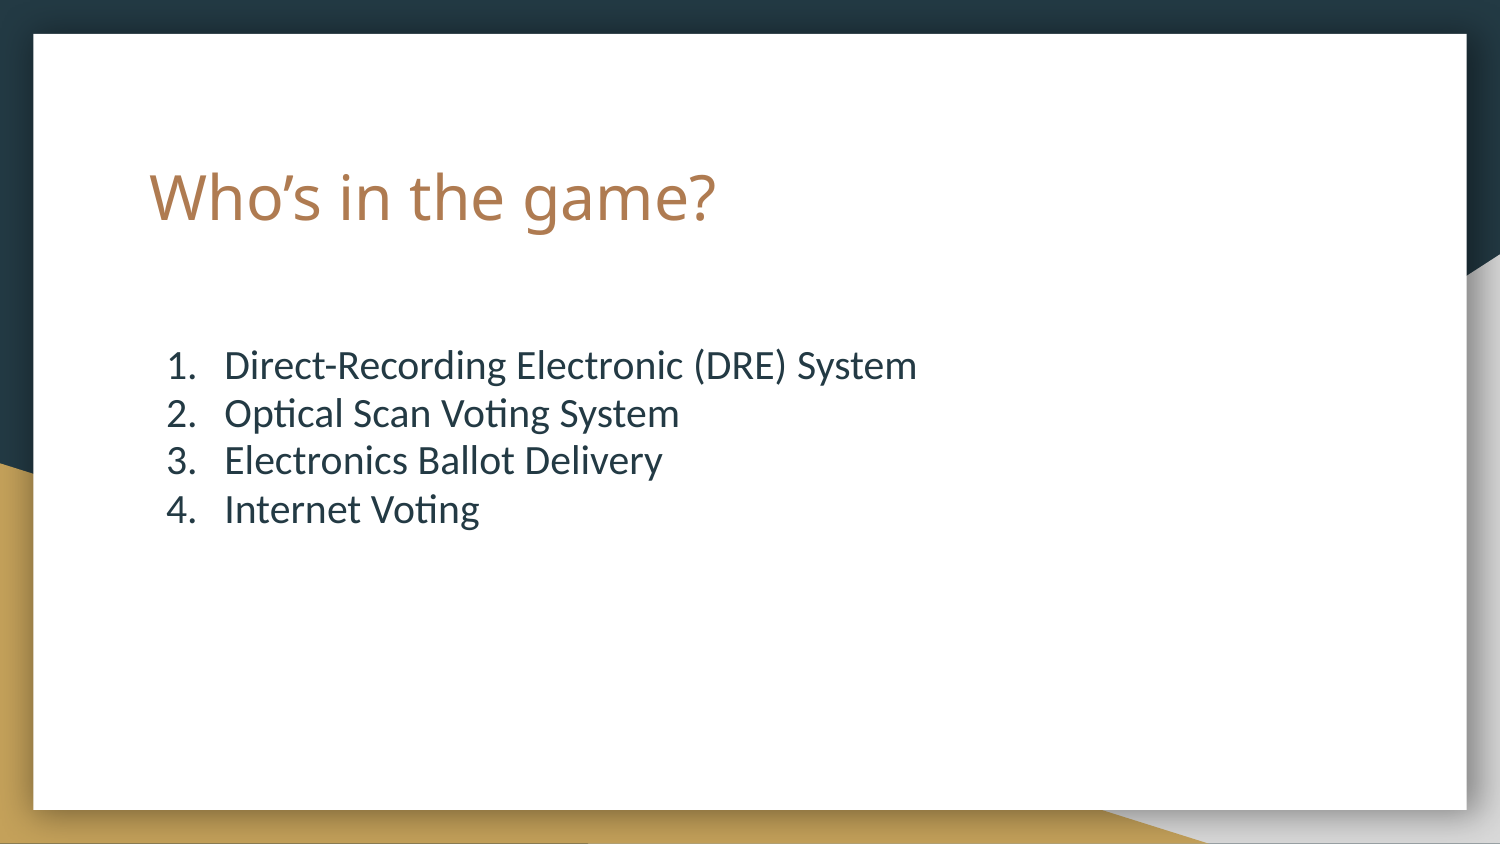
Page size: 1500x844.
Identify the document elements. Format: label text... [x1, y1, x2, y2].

list Direct-Recording Electronic (DRE) System Optical Scan Voting System Electronics Ballot Delivery Internet Voting [134, 326, 1366, 729]
title Who’s in the game? [134, 138, 1366, 296]
